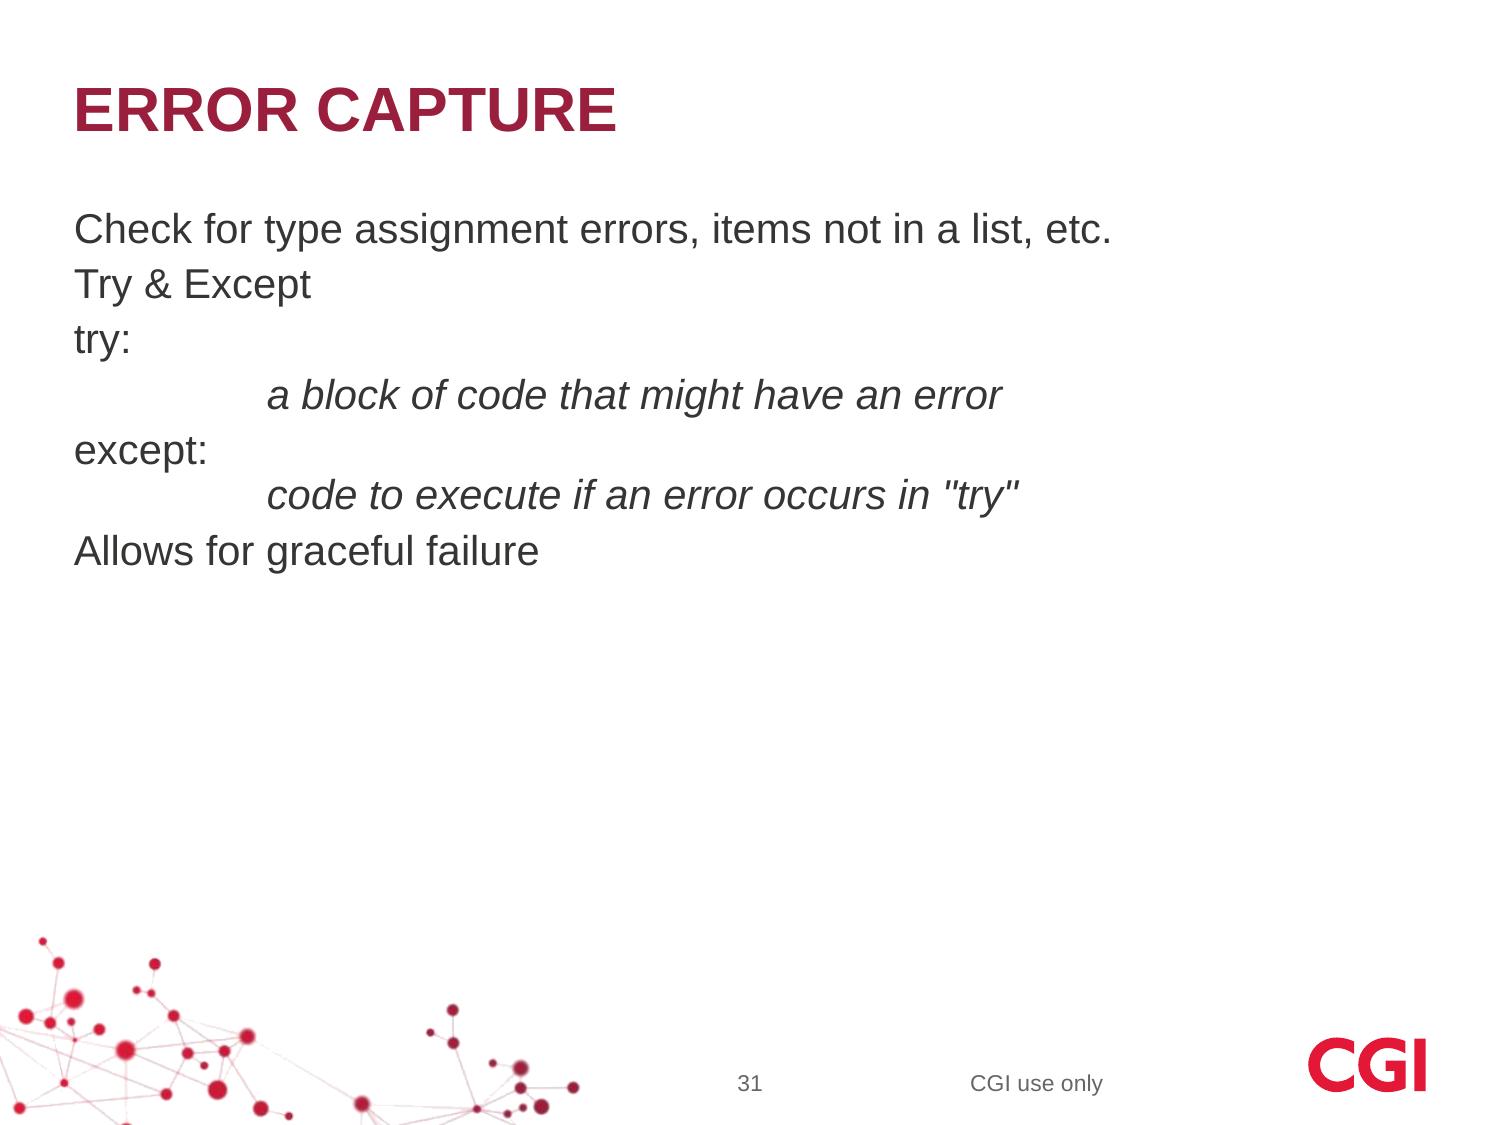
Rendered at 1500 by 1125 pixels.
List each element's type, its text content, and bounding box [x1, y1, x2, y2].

slide_number 31 [686, 1068, 814, 1109]
picture [0, 908, 623, 1125]
list Check for type assignment errors, items not in a list, etc. Try & Except try: a block of code that might have an error except: code to execute if an error occurs in "try" Allows for graceful failure [73, 207, 1428, 1010]
title ERROR CAPTURE [73, 30, 1425, 182]
